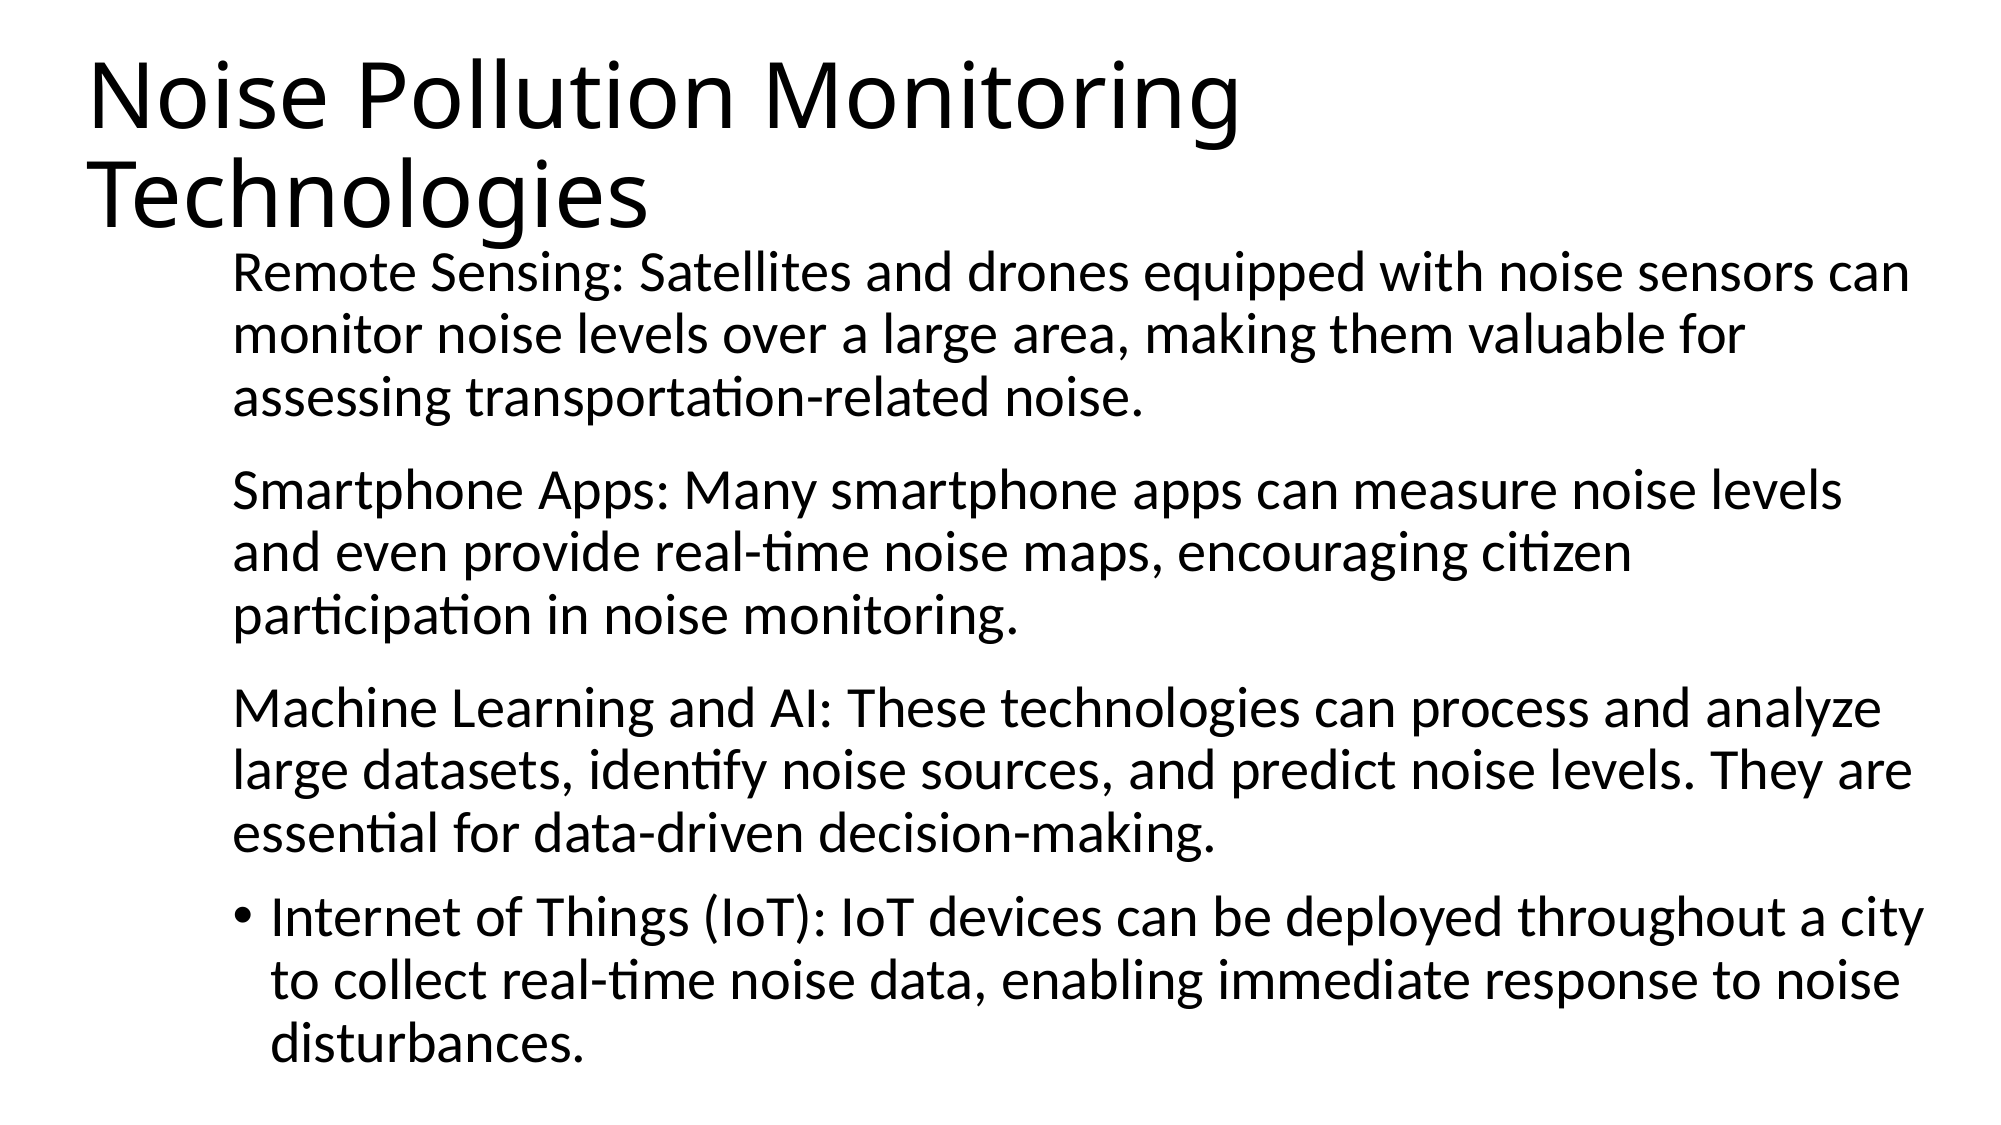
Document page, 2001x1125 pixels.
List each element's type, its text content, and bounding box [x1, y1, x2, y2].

title Noise Pollution Monitoring Technologies [71, 40, 1797, 258]
list Remote Sensing: Satellites and drones equipped with noise sensors can monitor noise levels over a large area, making them valuable for assessing transportation-related noise. Smartphone Apps: Many smartphone apps can measure noise levels and even provide real-time noise maps, encouraging citizen participation in noise monitoring. Machine Learning and AI: These technologies can process and analyze large datasets, identify noise sources, and predict noise levels. They are essential for data-driven decision-making. Internet of Things (IoT): IoT devices can be deployed throughout a city to collect real-time noise data, enabling immediate response to noise disturbances. [217, 233, 1943, 1085]
